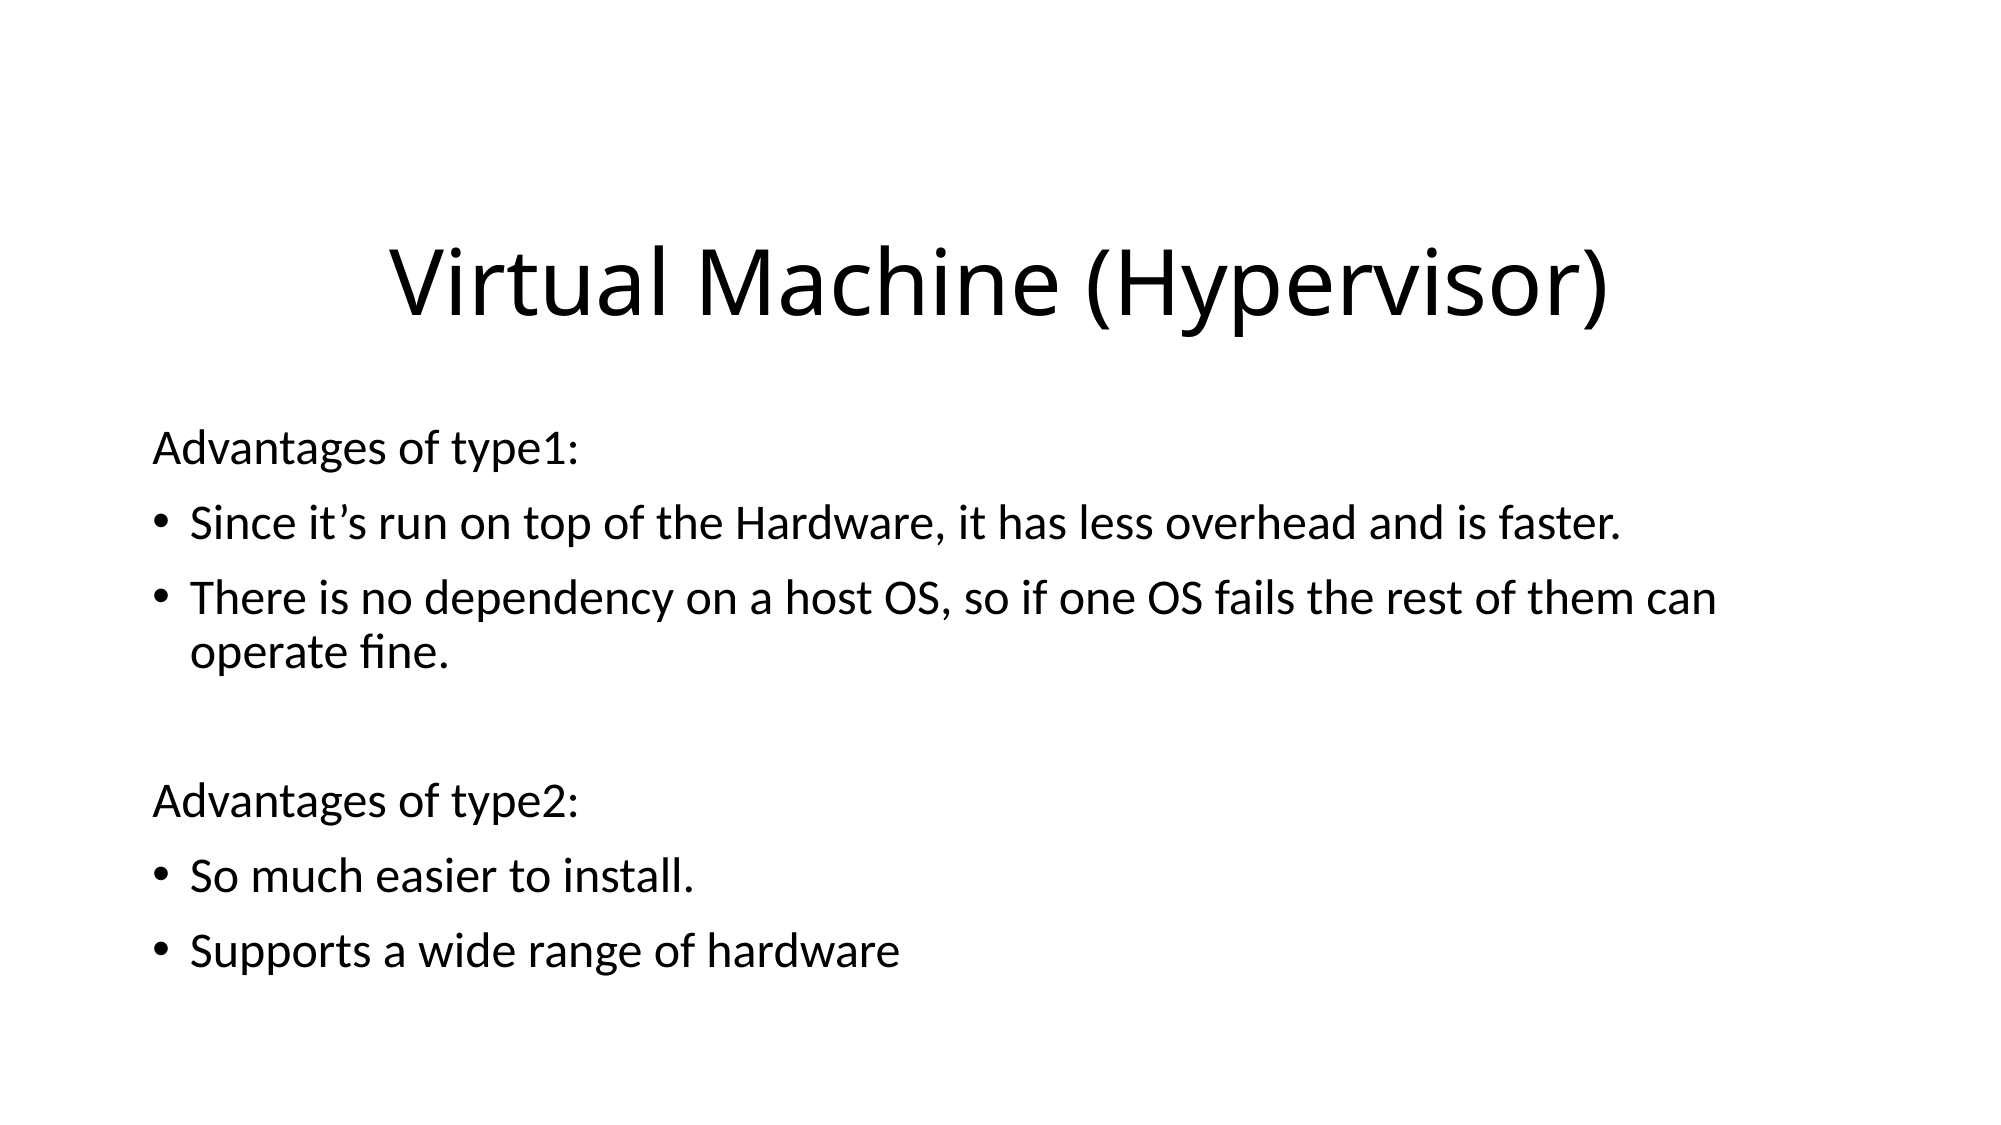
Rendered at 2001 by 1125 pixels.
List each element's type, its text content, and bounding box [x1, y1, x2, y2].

title Virtual Machine (Hypervisor) [137, 59, 1863, 413]
list Advantages of type1: Since it’s run on top of the Hardware, it has less overhead and is faster. There is no dependency on a host OS, so if one OS fails the rest of them can operate fine. Advantages of type2: So much easier to install. Supports a wide range of hardware [137, 413, 1863, 1014]
